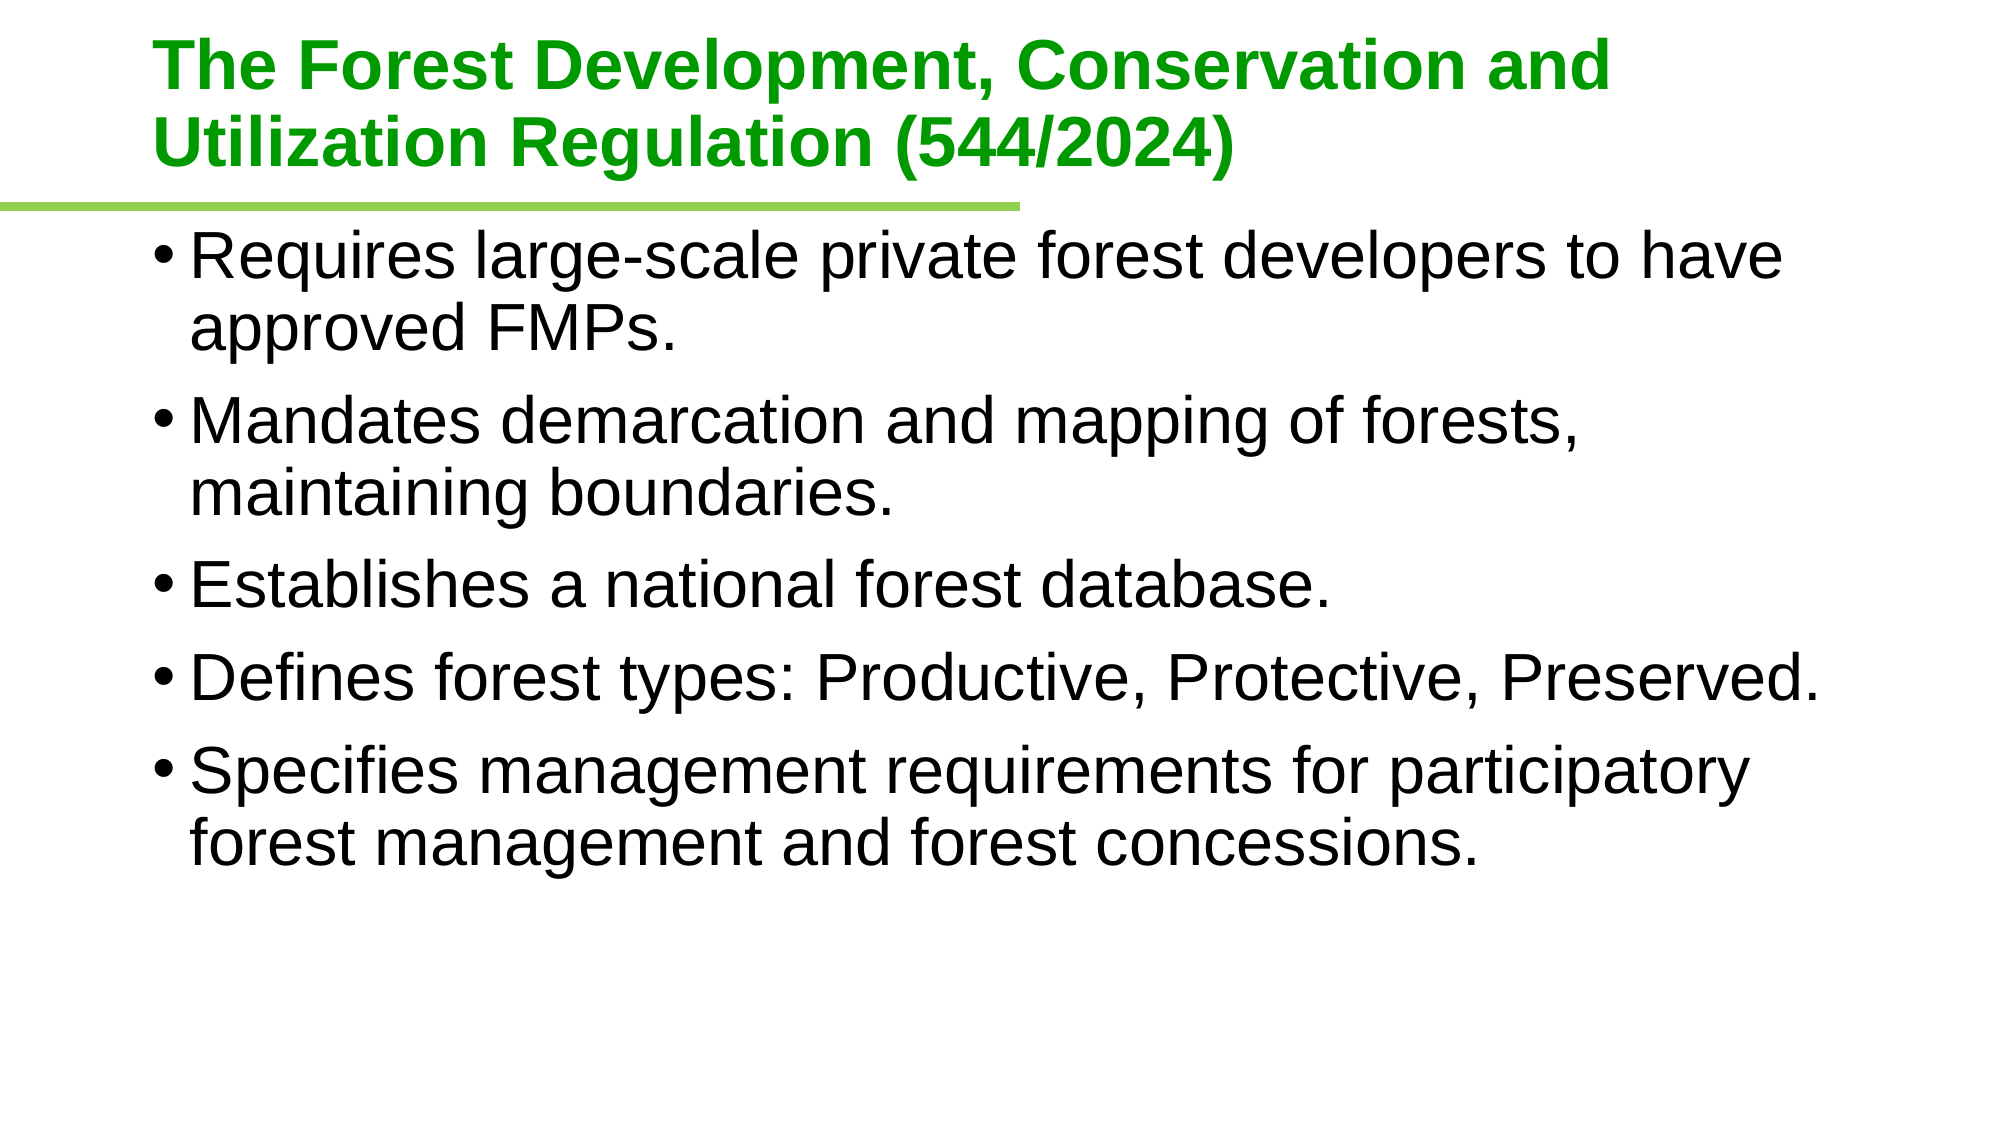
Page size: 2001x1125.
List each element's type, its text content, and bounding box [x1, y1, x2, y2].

list Requires large-scale private forest developers to have approved FMPs. Mandates demarcation and mapping of forests, maintaining boundaries. Establishes a national forest database. Defines forest types: Productive, Protective, Preserved. Specifies management requirements for participatory forest management and forest concessions. [137, 213, 1863, 1014]
title The Forest Development, Conservation and Utilization Regulation (544/2024) [137, 22, 1863, 188]
